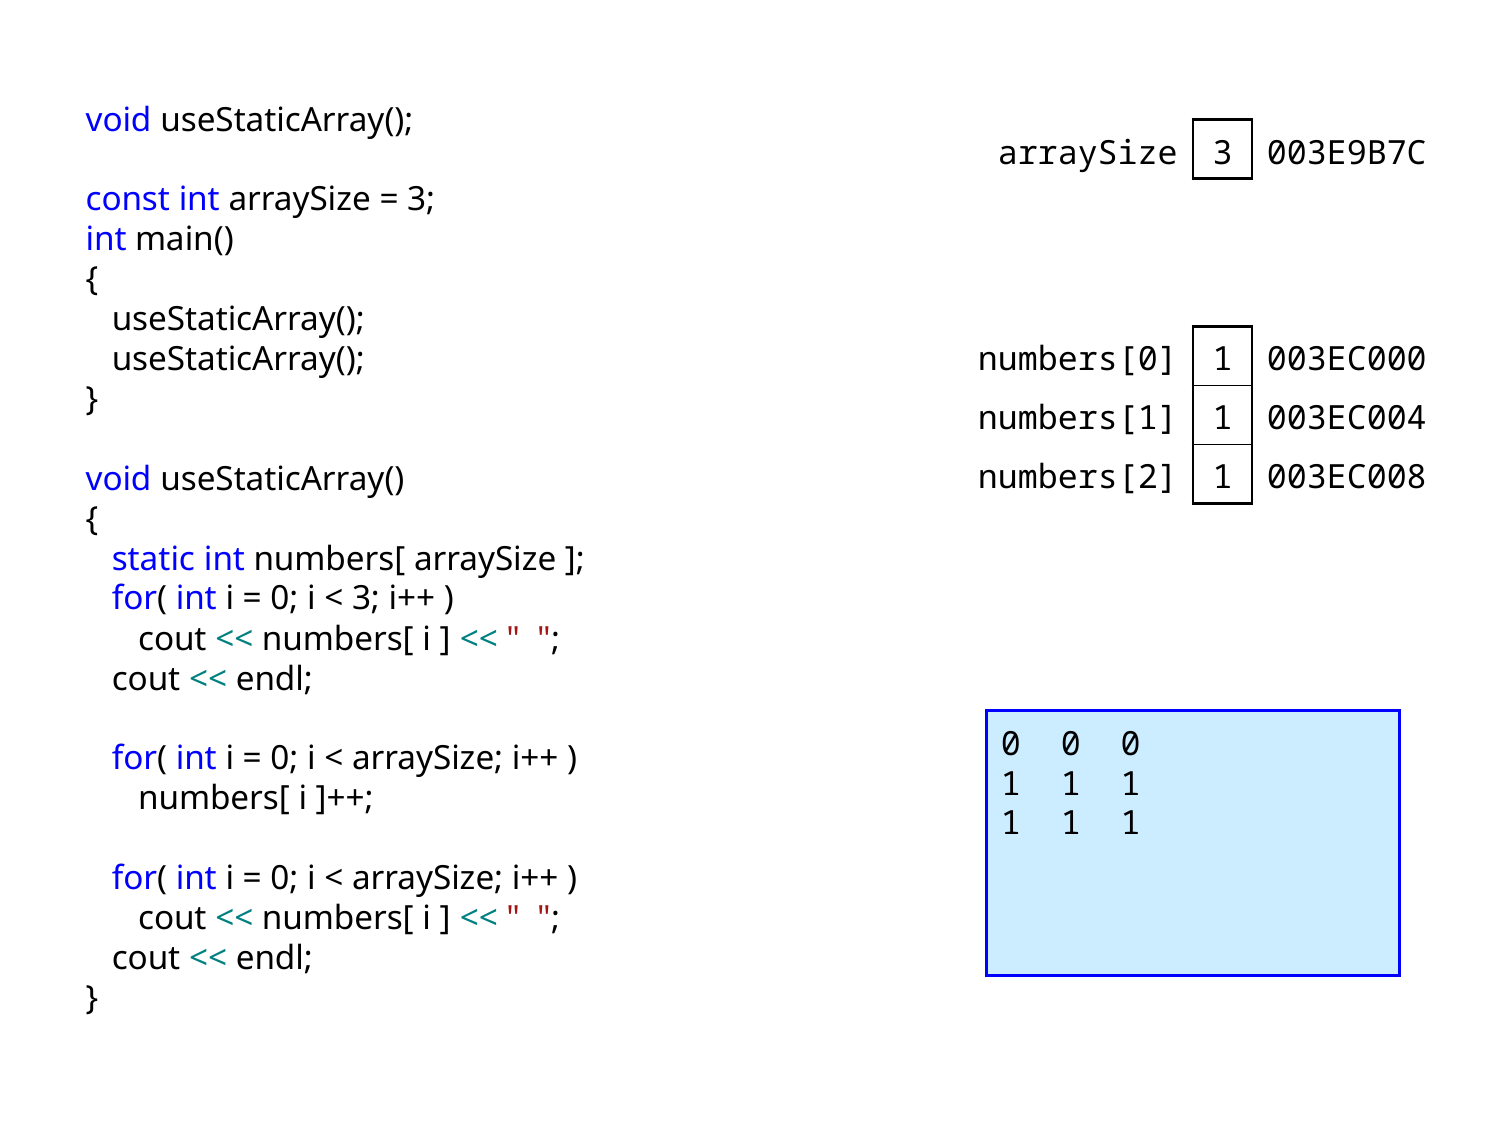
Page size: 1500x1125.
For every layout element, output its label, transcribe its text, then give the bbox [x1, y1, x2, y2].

table_cell 003EC004 [1253, 385, 1459, 444]
text_box 0 0 0 1 1 1 1 1 1 [986, 710, 1400, 976]
list void useStaticArray(); const int arraySize = 3; int main() { useStaticArray(); useStaticArray(); } void useStaticArray() { static int numbers[ arraySize ]; for( int i = 0; i < 3; i++ ) cout << numbers[ i ] << " "; cout << endl; for( int i = 0; i < arraySize; i++ ) numbers[ i ]++; for( int i = 0; i < arraySize; i++ ) cout << numbers[ i ] << " "; cout << endl; } [70, 89, 1105, 1036]
table_cell 003EC008 [1253, 444, 1459, 503]
table_header 1 [1194, 328, 1251, 385]
table_header 003EC000 [1253, 326, 1459, 385]
table_header arraySize [957, 120, 1192, 179]
table_cell 1 [1194, 445, 1251, 502]
table_cell 1 [1194, 386, 1251, 444]
table_cell numbers[1] [957, 385, 1192, 444]
table_header numbers[0] [957, 326, 1192, 385]
table_cell numbers[2] [957, 444, 1192, 503]
table_header 3 [1194, 121, 1251, 177]
table_header 003E9B7C [1253, 120, 1459, 179]
